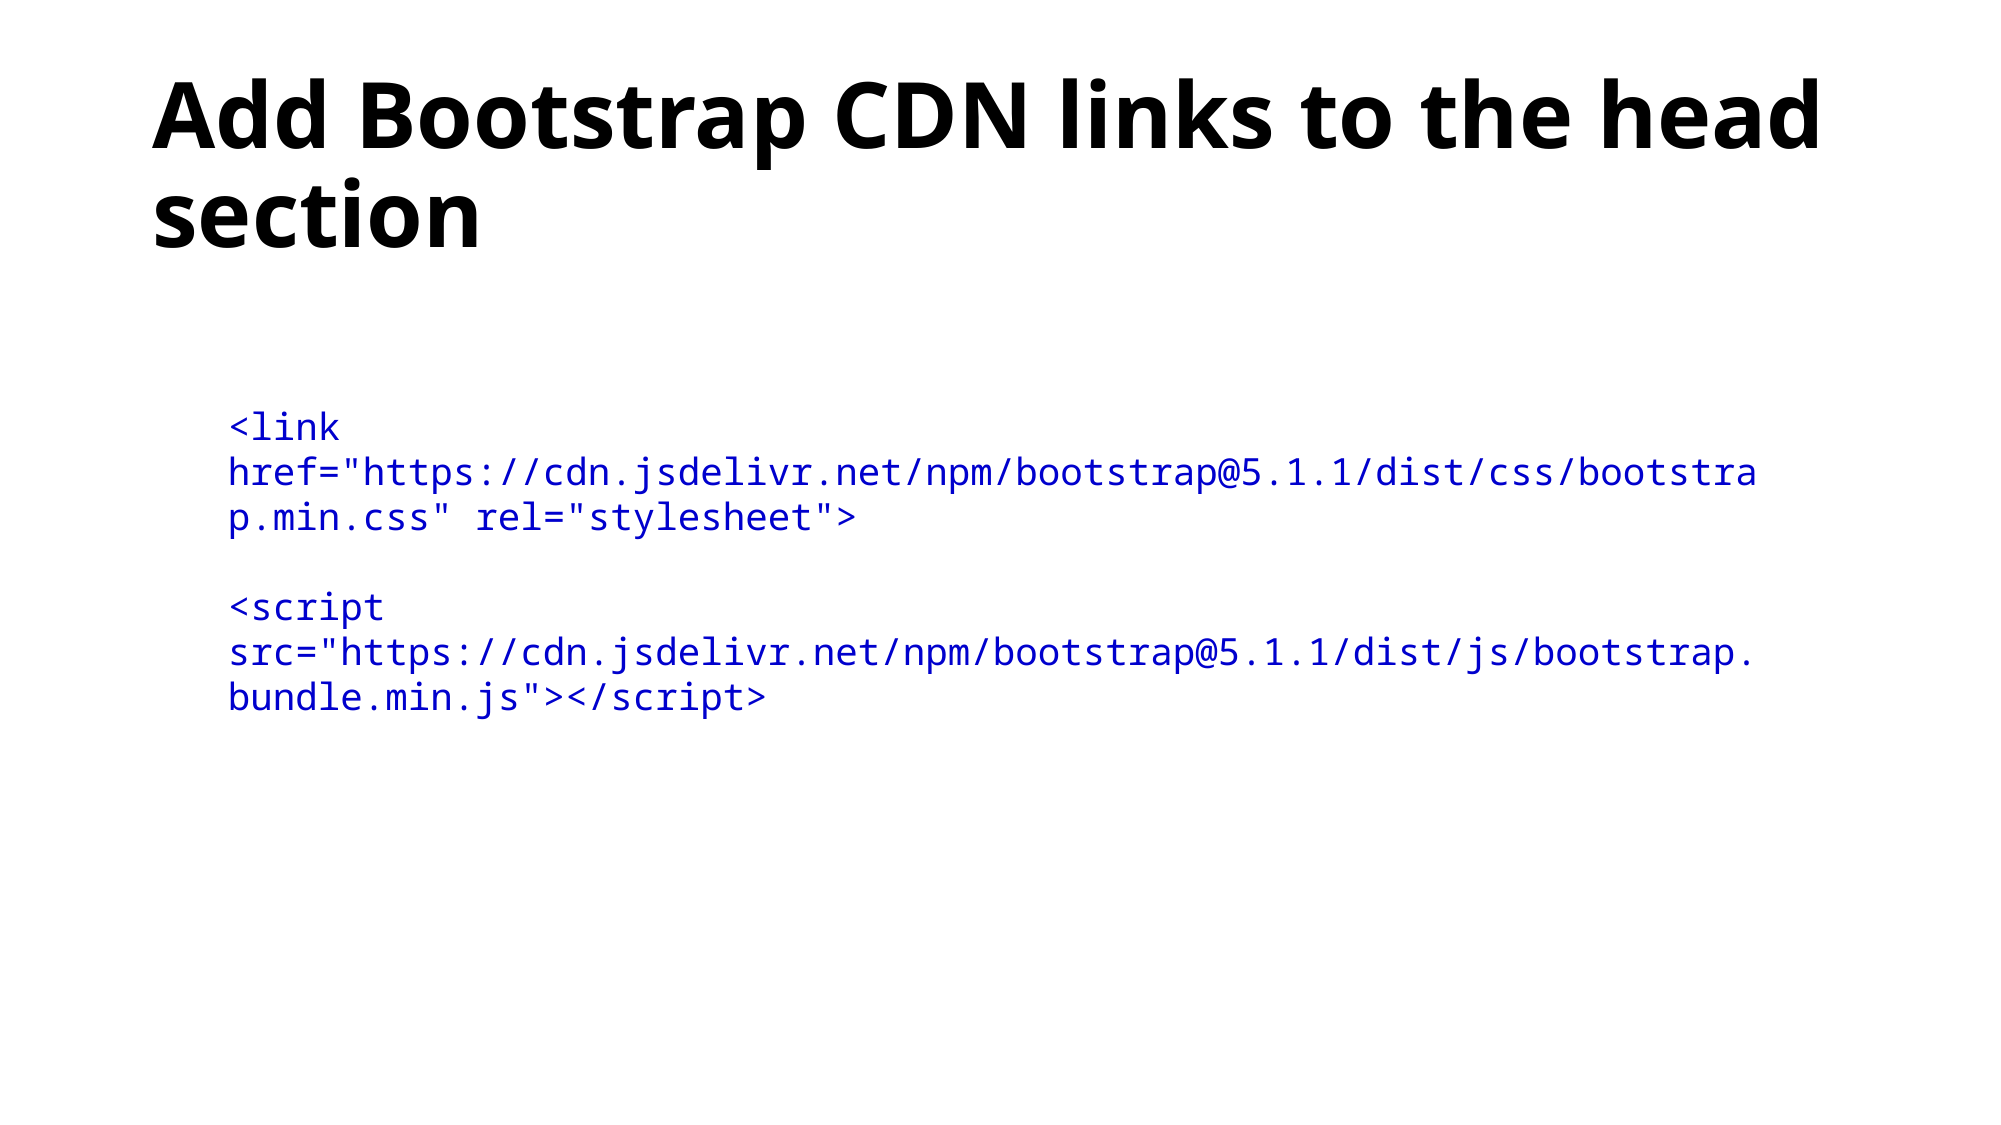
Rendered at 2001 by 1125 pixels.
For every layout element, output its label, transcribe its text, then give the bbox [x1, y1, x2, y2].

title Add Bootstrap CDN links to the head section [137, 59, 1863, 278]
text_box <link href="https://cdn.jsdelivr.net/npm/bootstrap@5.1.1/dist/css/bootstrap.min.css" rel="stylesheet"> <script src="https://cdn.jsdelivr.net/npm/bootstrap@5.1.1/dist/js/bootstrap.bundle.min.js"></script> [213, 350, 1787, 726]
